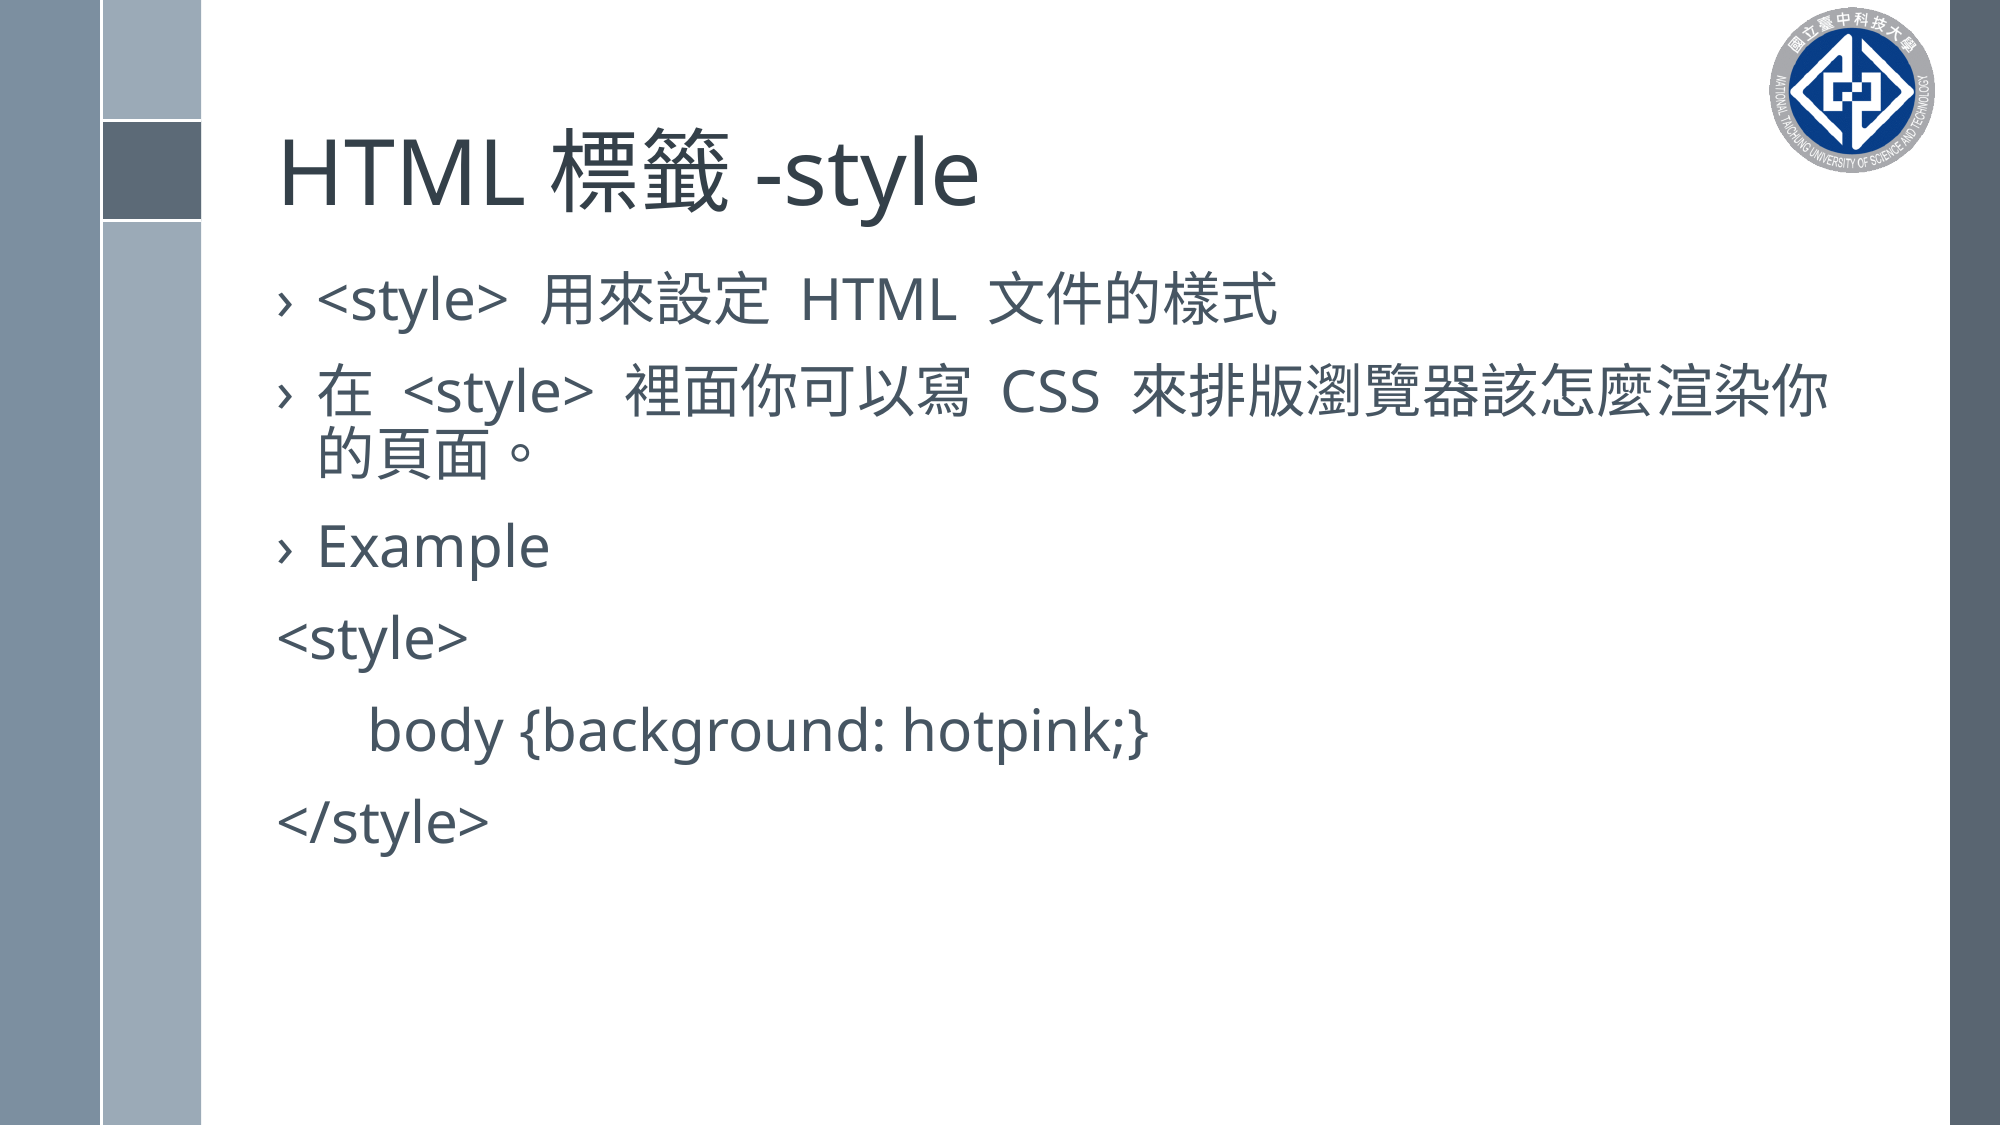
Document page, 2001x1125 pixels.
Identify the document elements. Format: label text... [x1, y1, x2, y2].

picture [1769, 7, 1935, 173]
title HTML標籤-style [261, 29, 1867, 233]
list <style> 用來設定 HTML 文件的樣式 在 <style> 裡面你可以寫 CSS 來排版瀏覽器該怎麼渲染你的頁面。 Example <style> body {background: hotpink;} </style> [261, 262, 1867, 1013]
